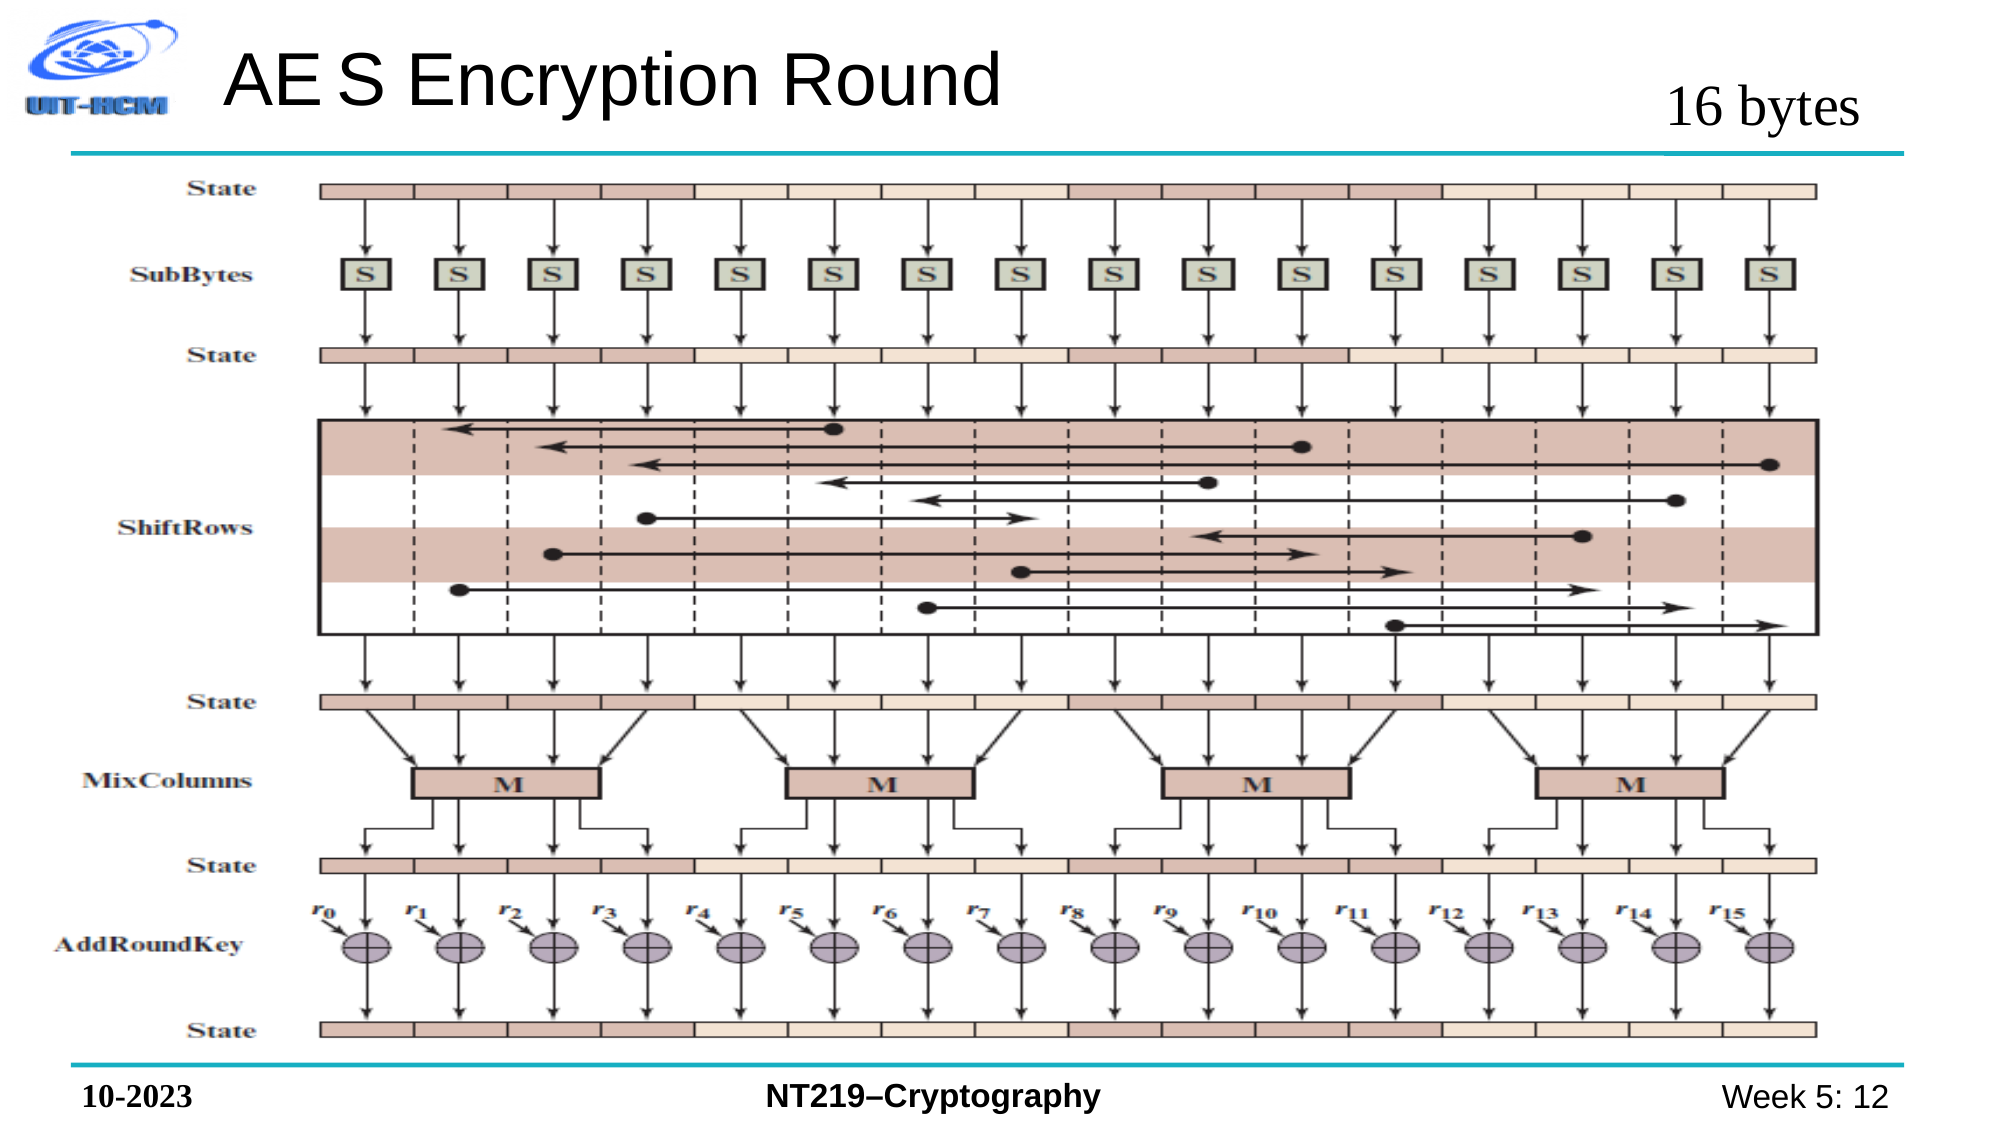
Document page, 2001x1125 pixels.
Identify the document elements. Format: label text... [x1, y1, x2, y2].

title A E S Encryption Round [208, 0, 1272, 158]
text_box 16 bytes [1650, 59, 1877, 145]
picture [7, 8, 197, 125]
picture [7, 160, 1839, 1051]
